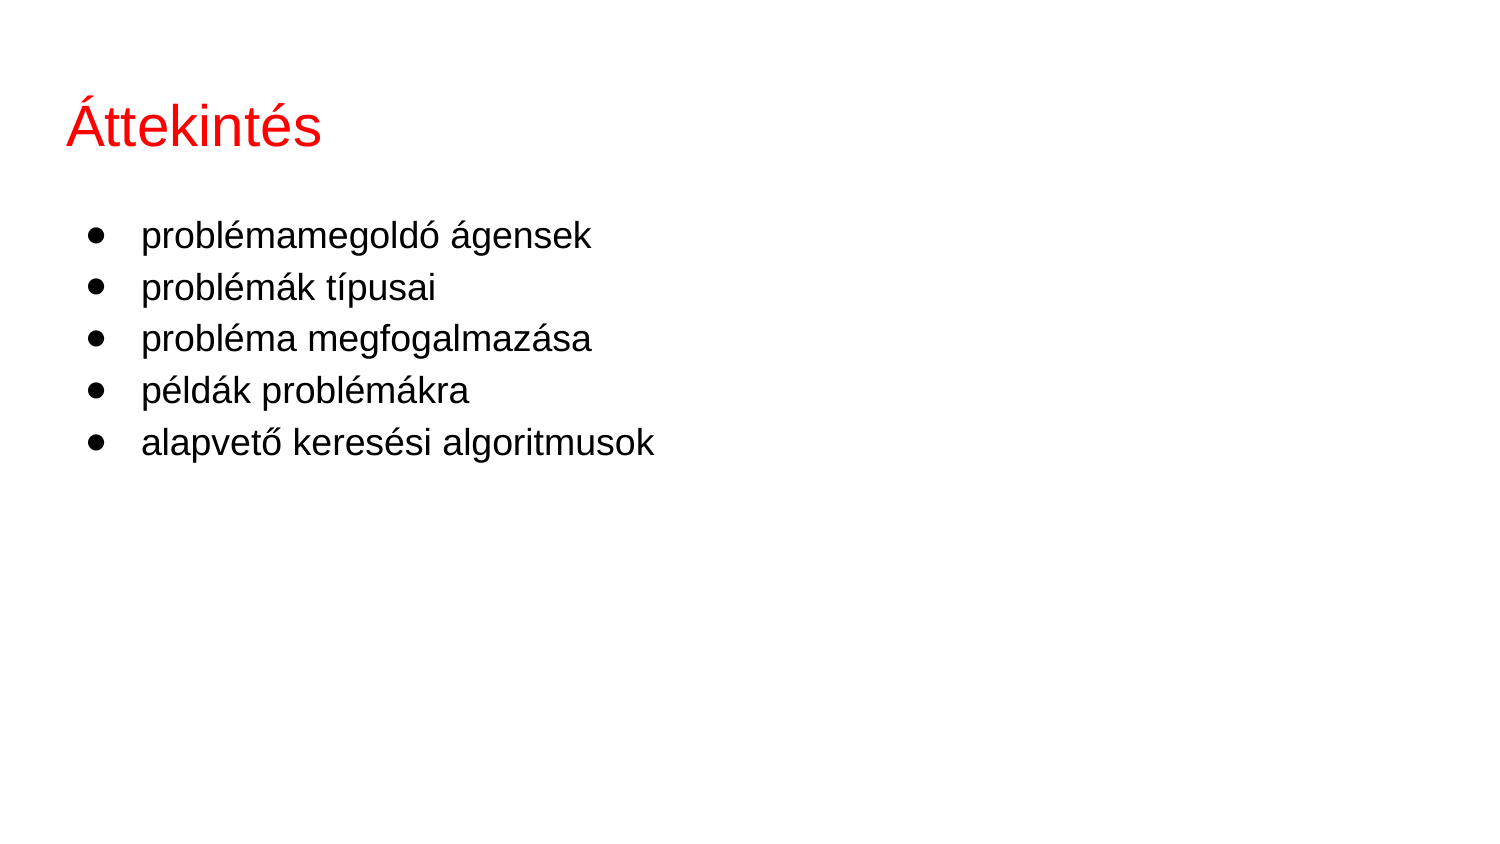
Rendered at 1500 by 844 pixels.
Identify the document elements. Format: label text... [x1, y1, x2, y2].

title Áttekintés [51, 72, 1449, 167]
list problémamegoldó ágensek problémák típusai probléma megfogalmazása példák problémákra alapvető keresési algoritmusok [51, 189, 1449, 750]
